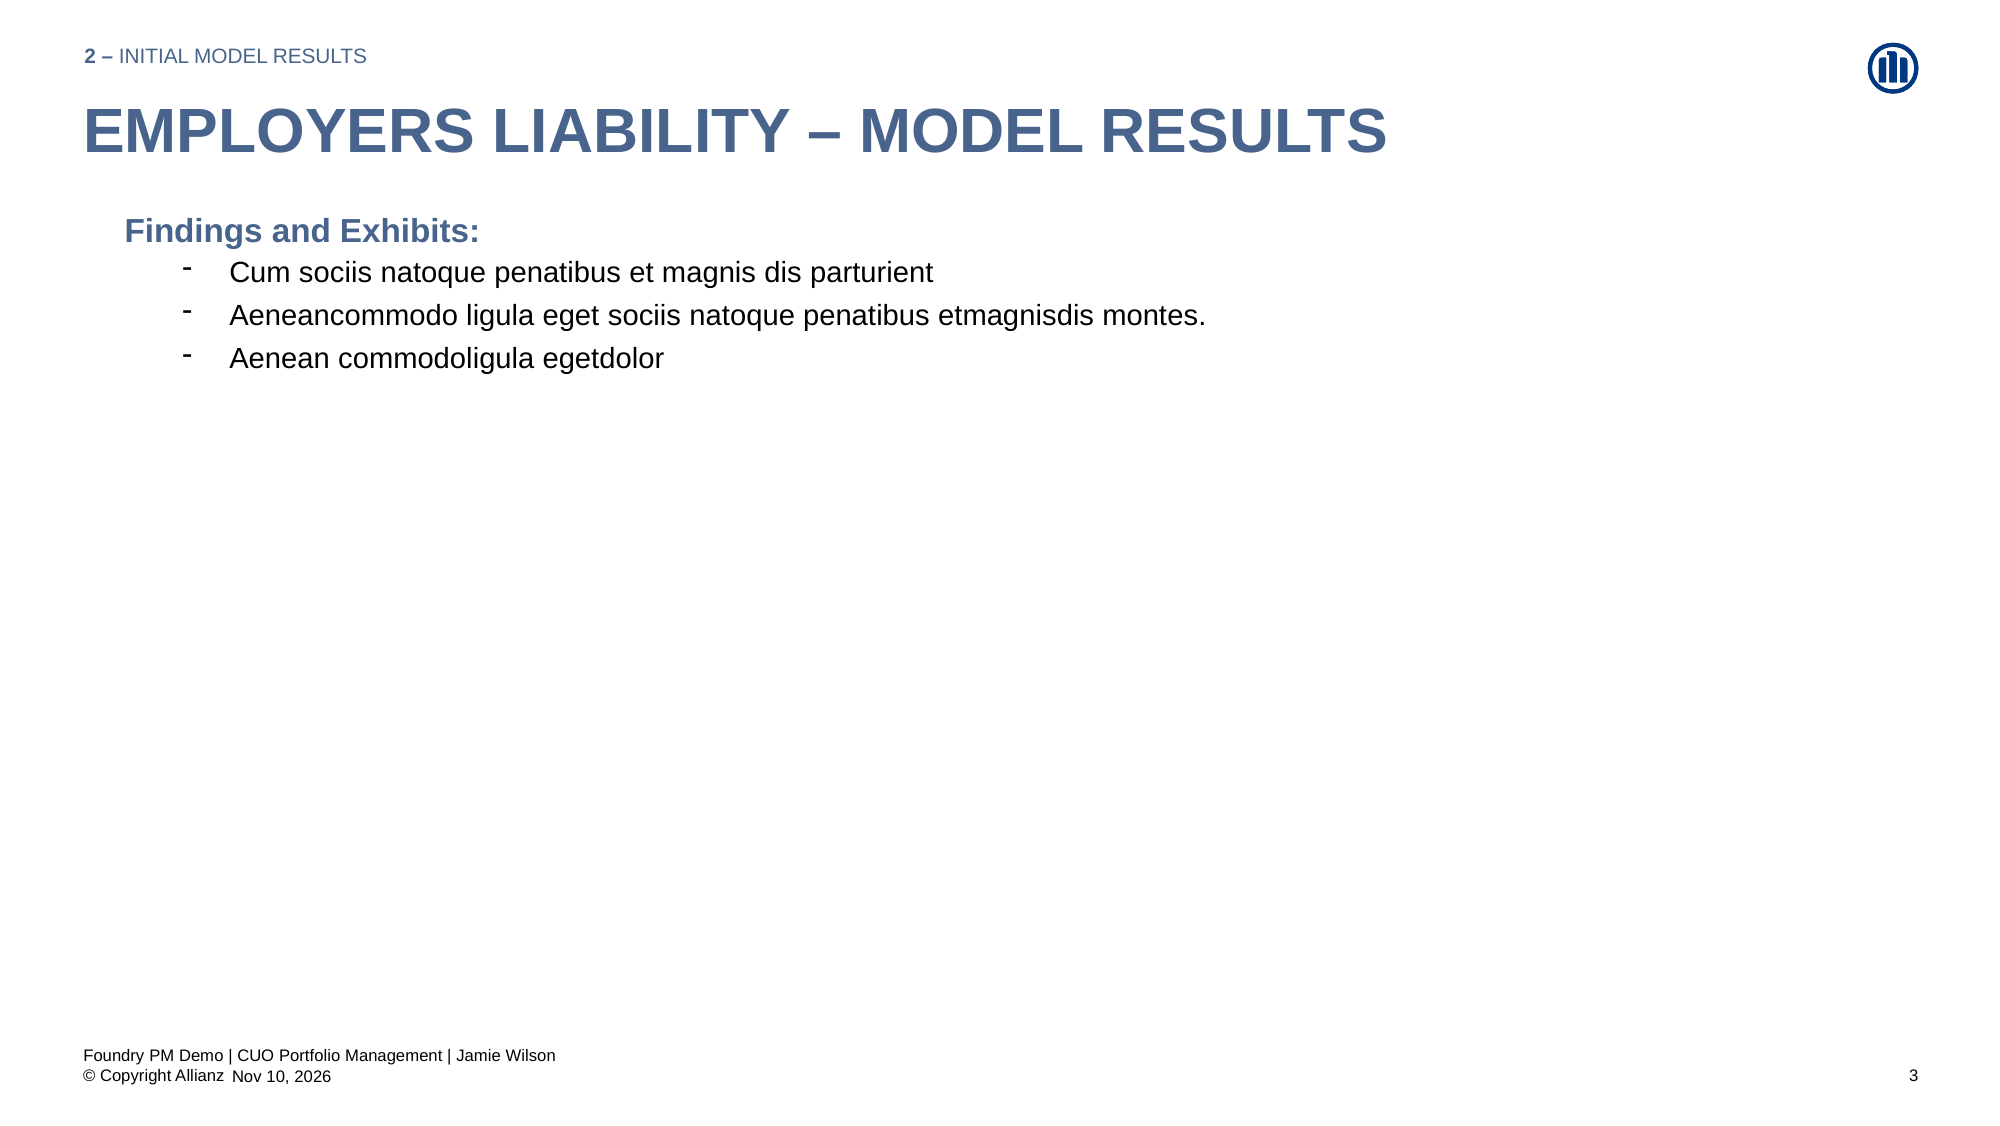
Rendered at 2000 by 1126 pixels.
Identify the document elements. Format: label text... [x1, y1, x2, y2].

slide_number 3 [1834, 1065, 1919, 1126]
slide_number 9-Aug-21 [232, 1066, 447, 1086]
title Employers Liability – MODEL RESULTS [83, 84, 1835, 169]
footer Foundry PM Demo | CUO Portfolio Management | Jamie Wilson [83, 1044, 1004, 1066]
list 2 – INITIAL MODEL RESULTS [84, 42, 1000, 69]
list Findings and Exhibits: Cum sociis natoque penatibus et magnis dis parturient Aeneancommodo ligula eget sociis natoque penatibus etmagnisdis montes. Aenean commodoligula egetdolor [83, 208, 1835, 410]
